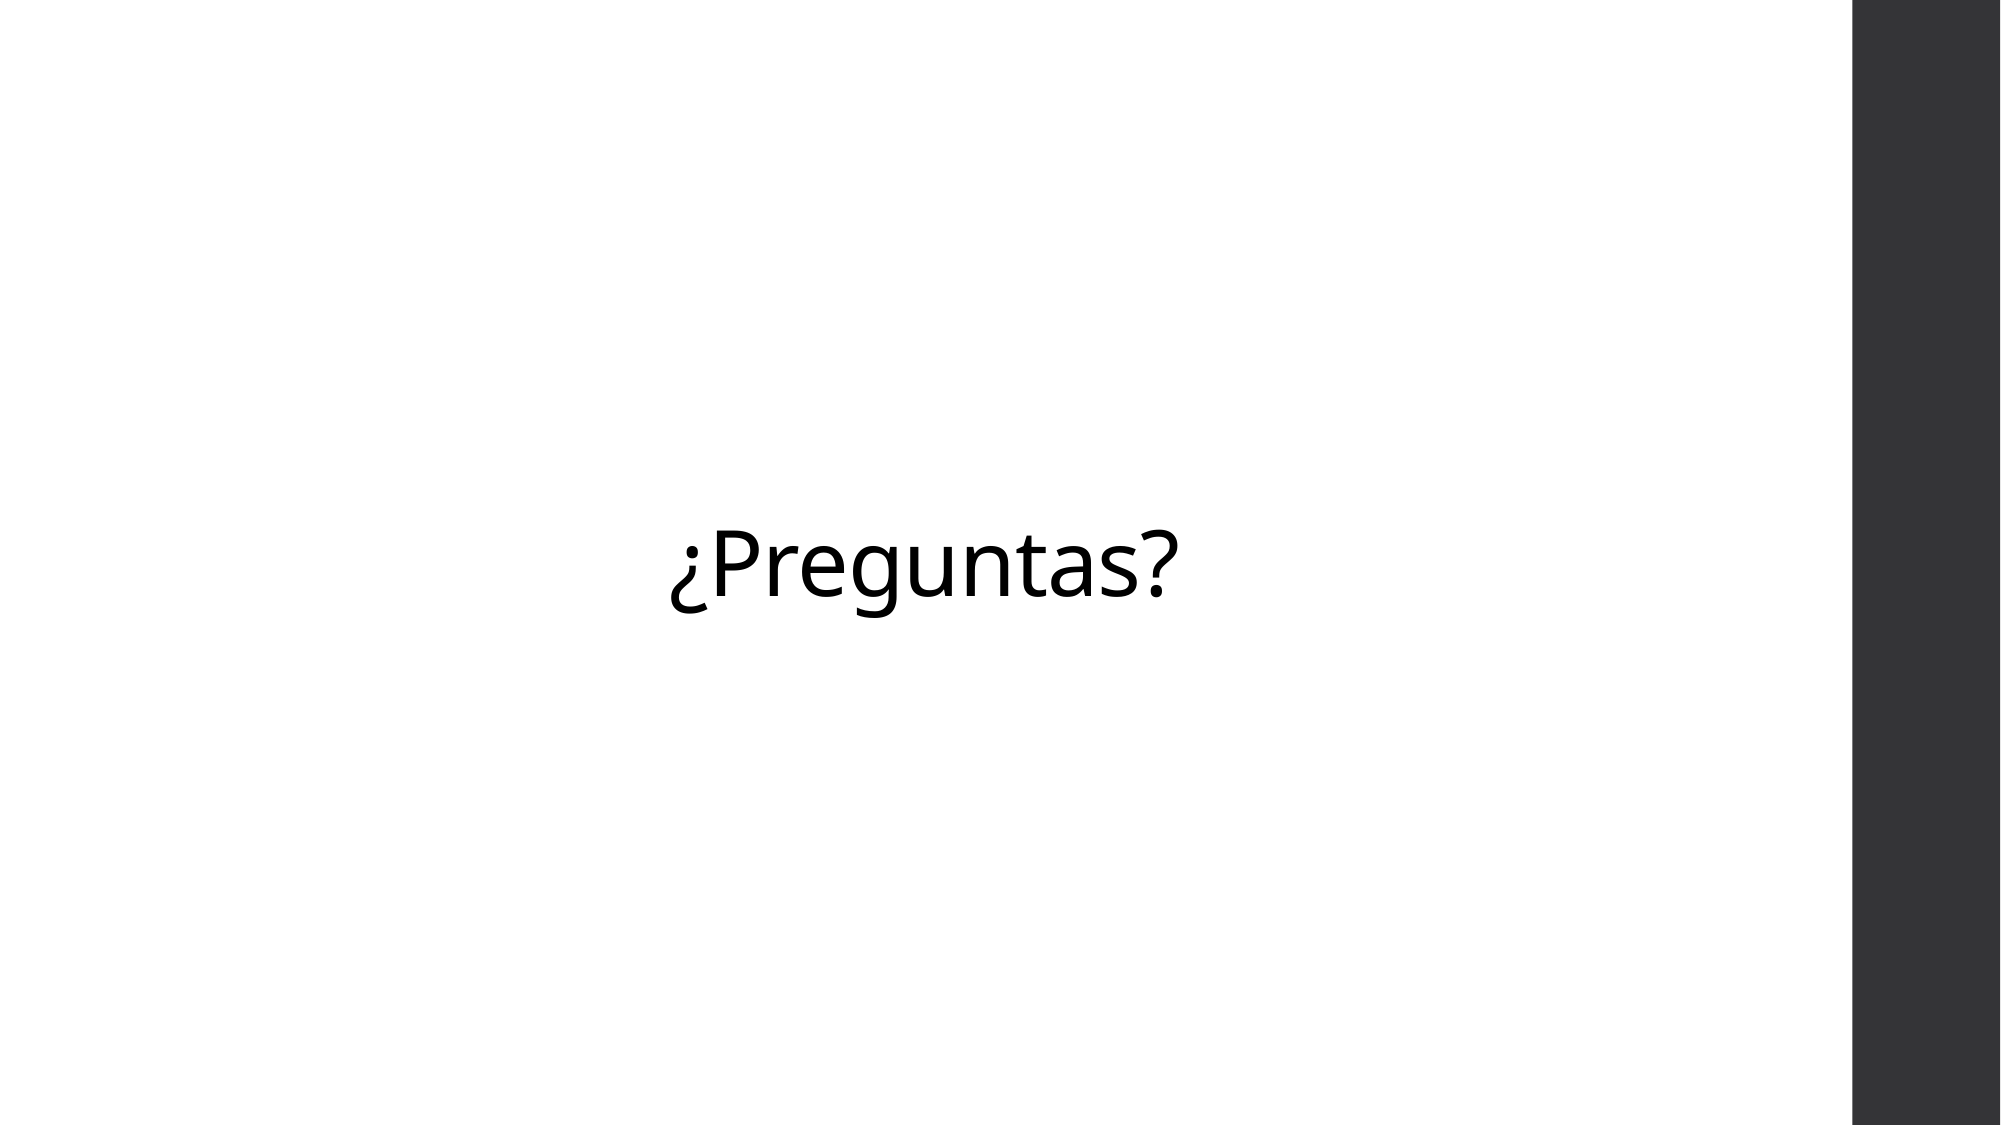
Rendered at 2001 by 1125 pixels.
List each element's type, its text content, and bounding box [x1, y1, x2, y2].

title ¿Preguntas? [654, 360, 1663, 624]
